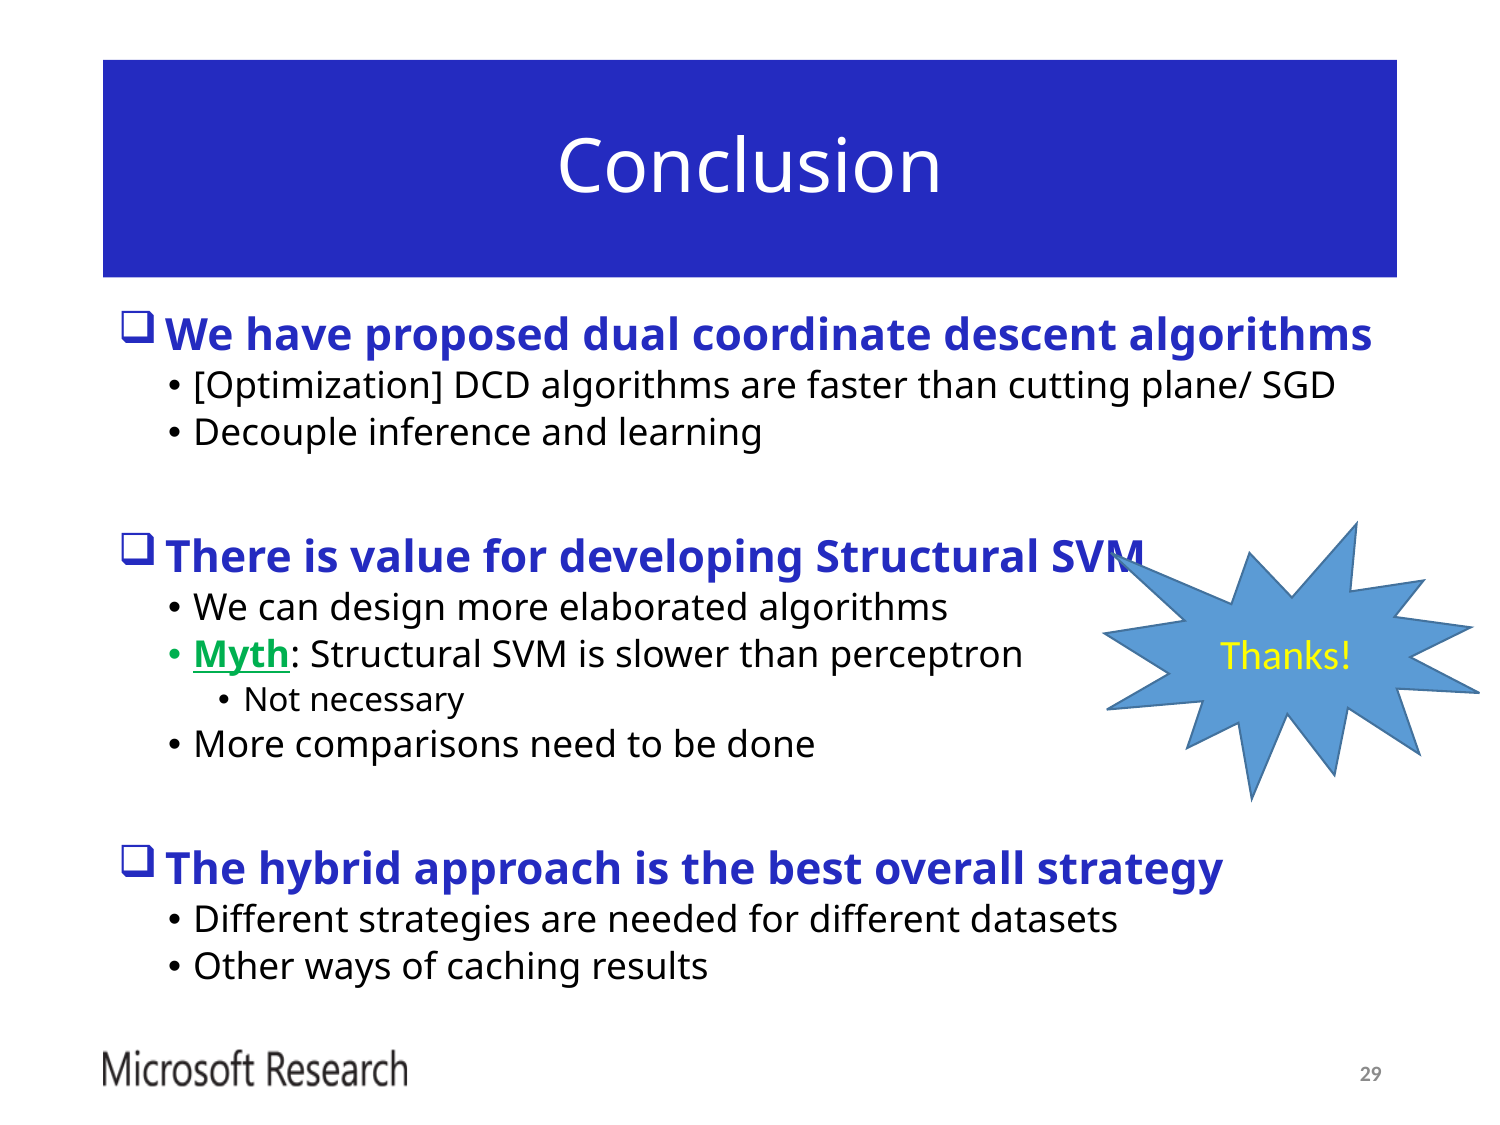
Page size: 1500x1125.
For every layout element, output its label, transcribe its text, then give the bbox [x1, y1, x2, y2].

picture [103, 1045, 412, 1090]
title Conclusion [103, 59, 1397, 278]
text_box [1104, 523, 1480, 799]
slide_number 29 [1246, 1042, 1397, 1103]
list We have proposed dual coordinate descent algorithms [Optimization] DCD algorithms are faster than cutting plane/ SGD Decouple inference and learning There is value for developing Structural SVM We can design more elaborated algorithms Myth: Structural SVM is slower than perceptron Not necessary More comparisons need to be done The hybrid approach is the best overall strategy Different strategies are needed for different datasets Other ways of caching results [103, 304, 1397, 1019]
